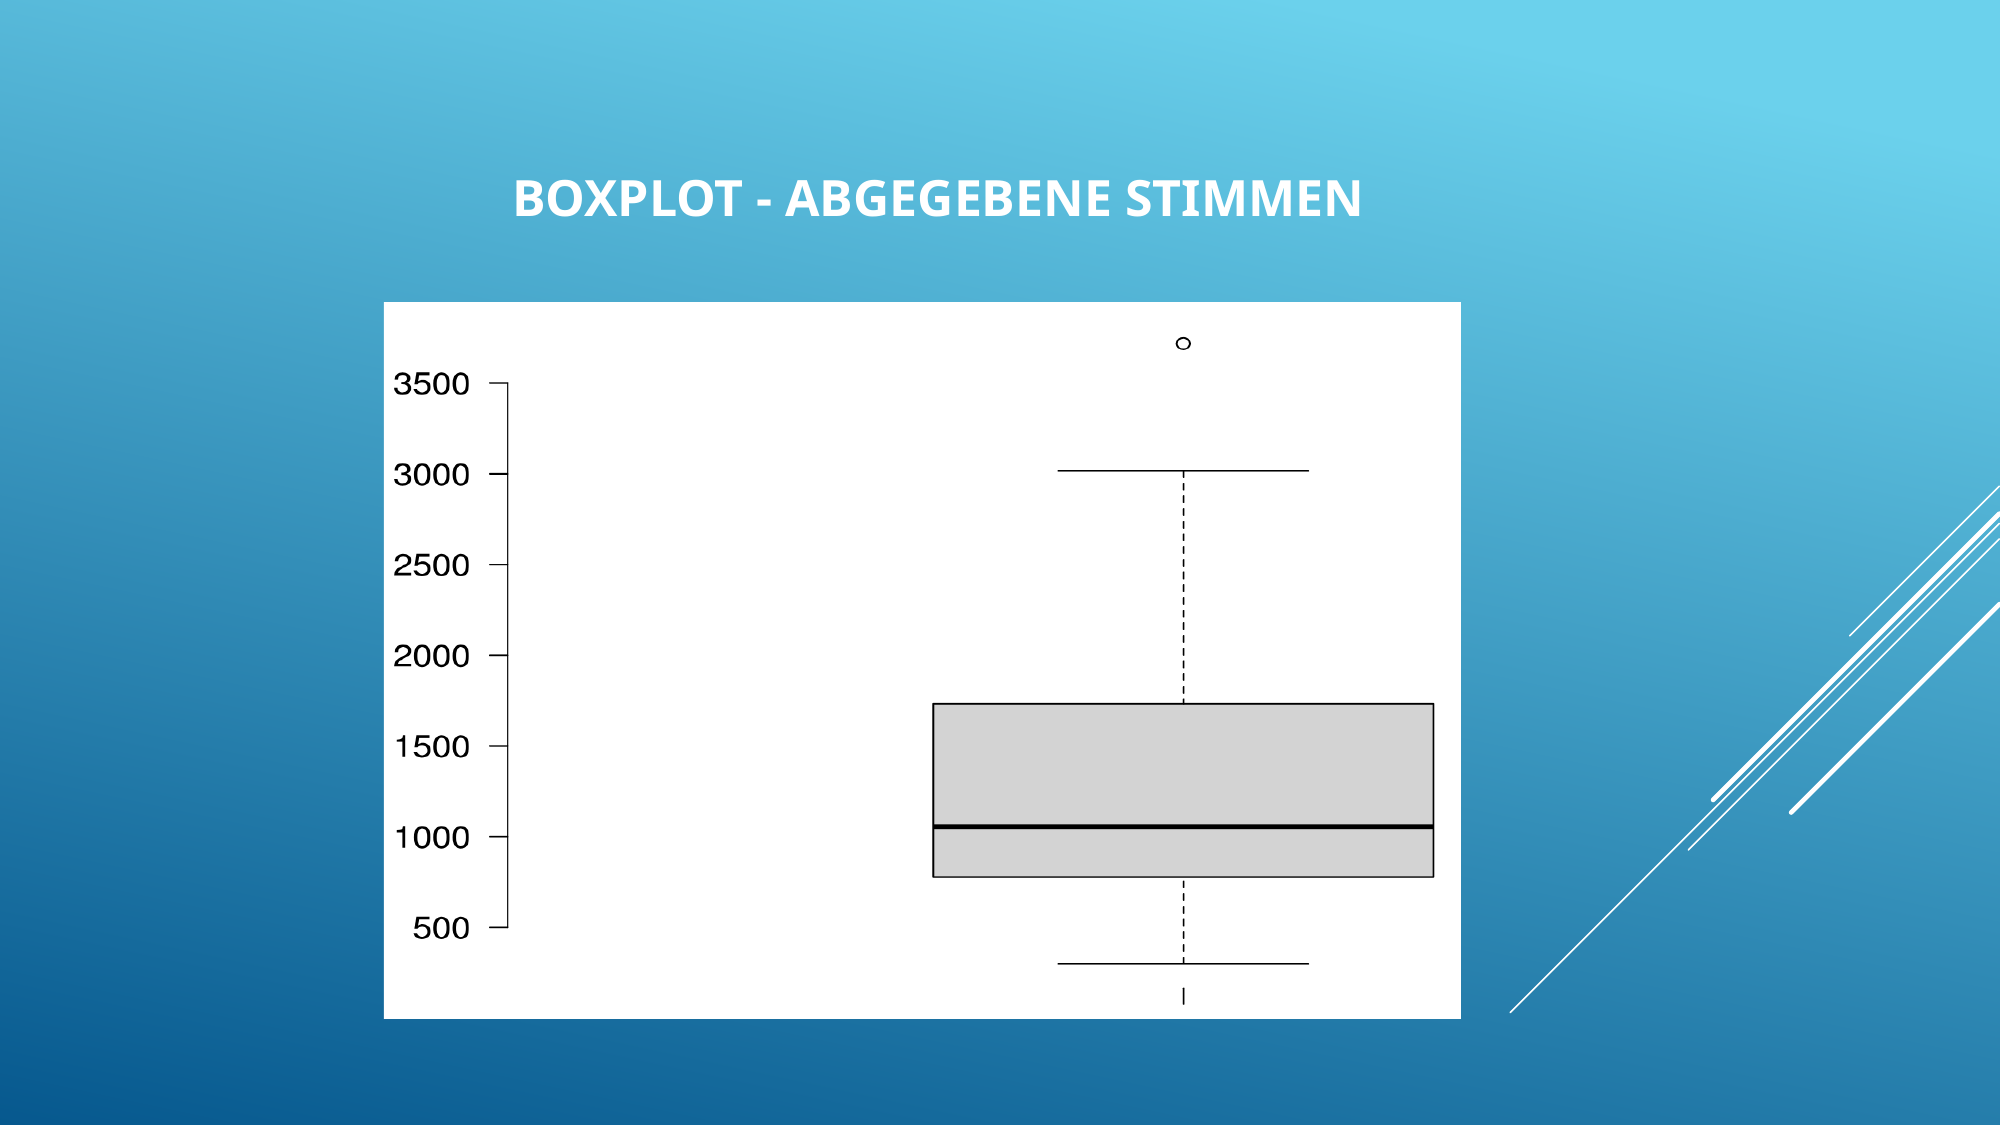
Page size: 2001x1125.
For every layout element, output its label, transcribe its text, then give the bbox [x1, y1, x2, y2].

title Boxplot - Abgegebene Stimmen [497, 73, 1897, 321]
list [383, 301, 1462, 1019]
